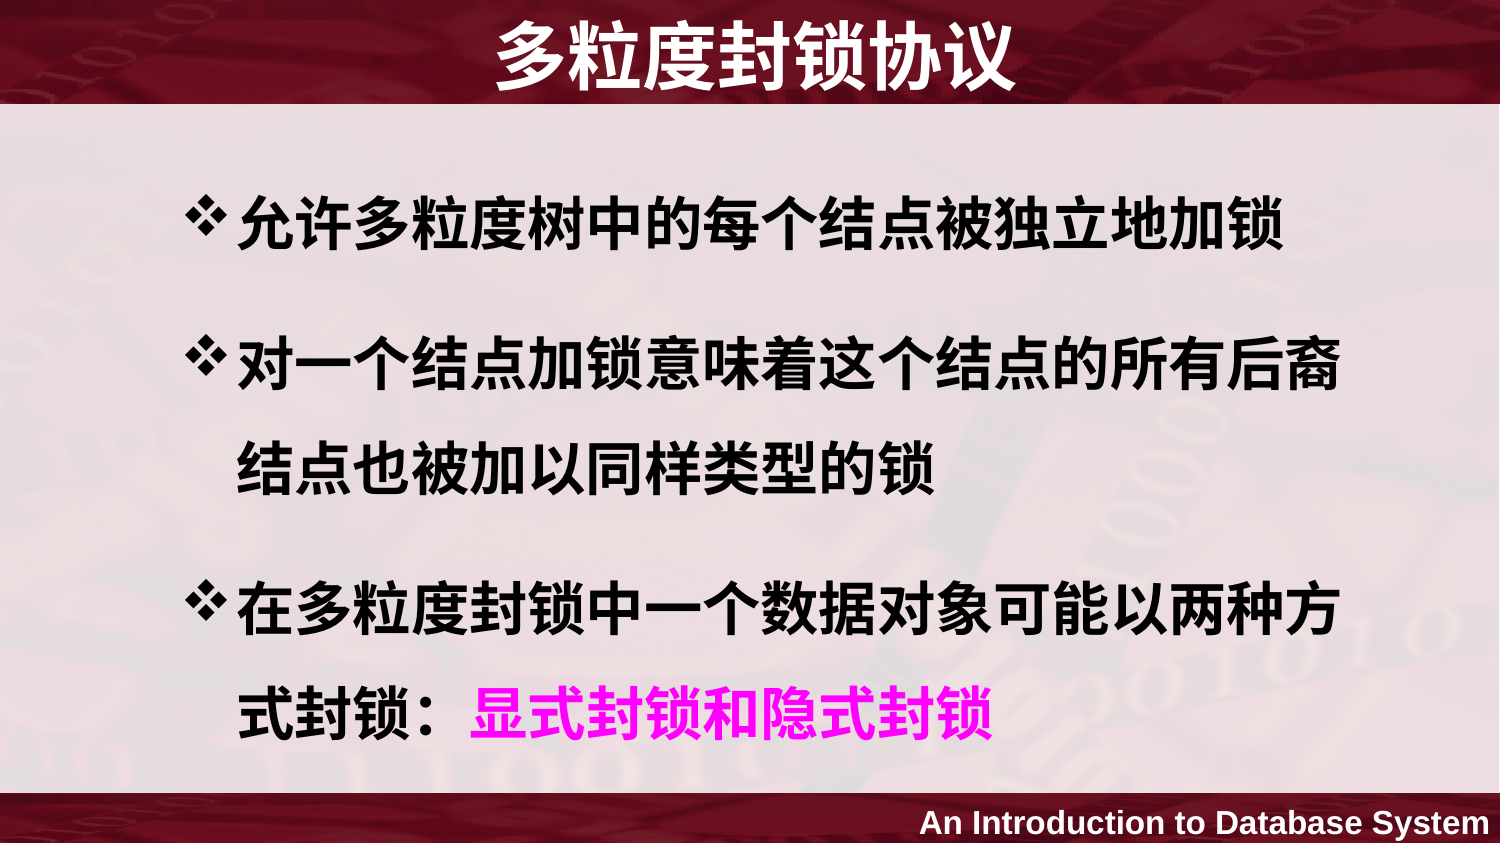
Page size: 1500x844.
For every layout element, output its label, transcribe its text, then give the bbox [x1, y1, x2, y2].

title 多粒度封锁协议 [300, 20, 1210, 90]
picture [0, 0, 1500, 843]
list 允许多粒度树中的每个结点被独立地加锁 对一个结点加锁意味着这个结点的所有后裔结点也被加以同样类型的锁 在多粒度封锁中一个数据对象可能以两种方式封锁：显式封锁和隐式封锁 [165, 144, 1397, 785]
